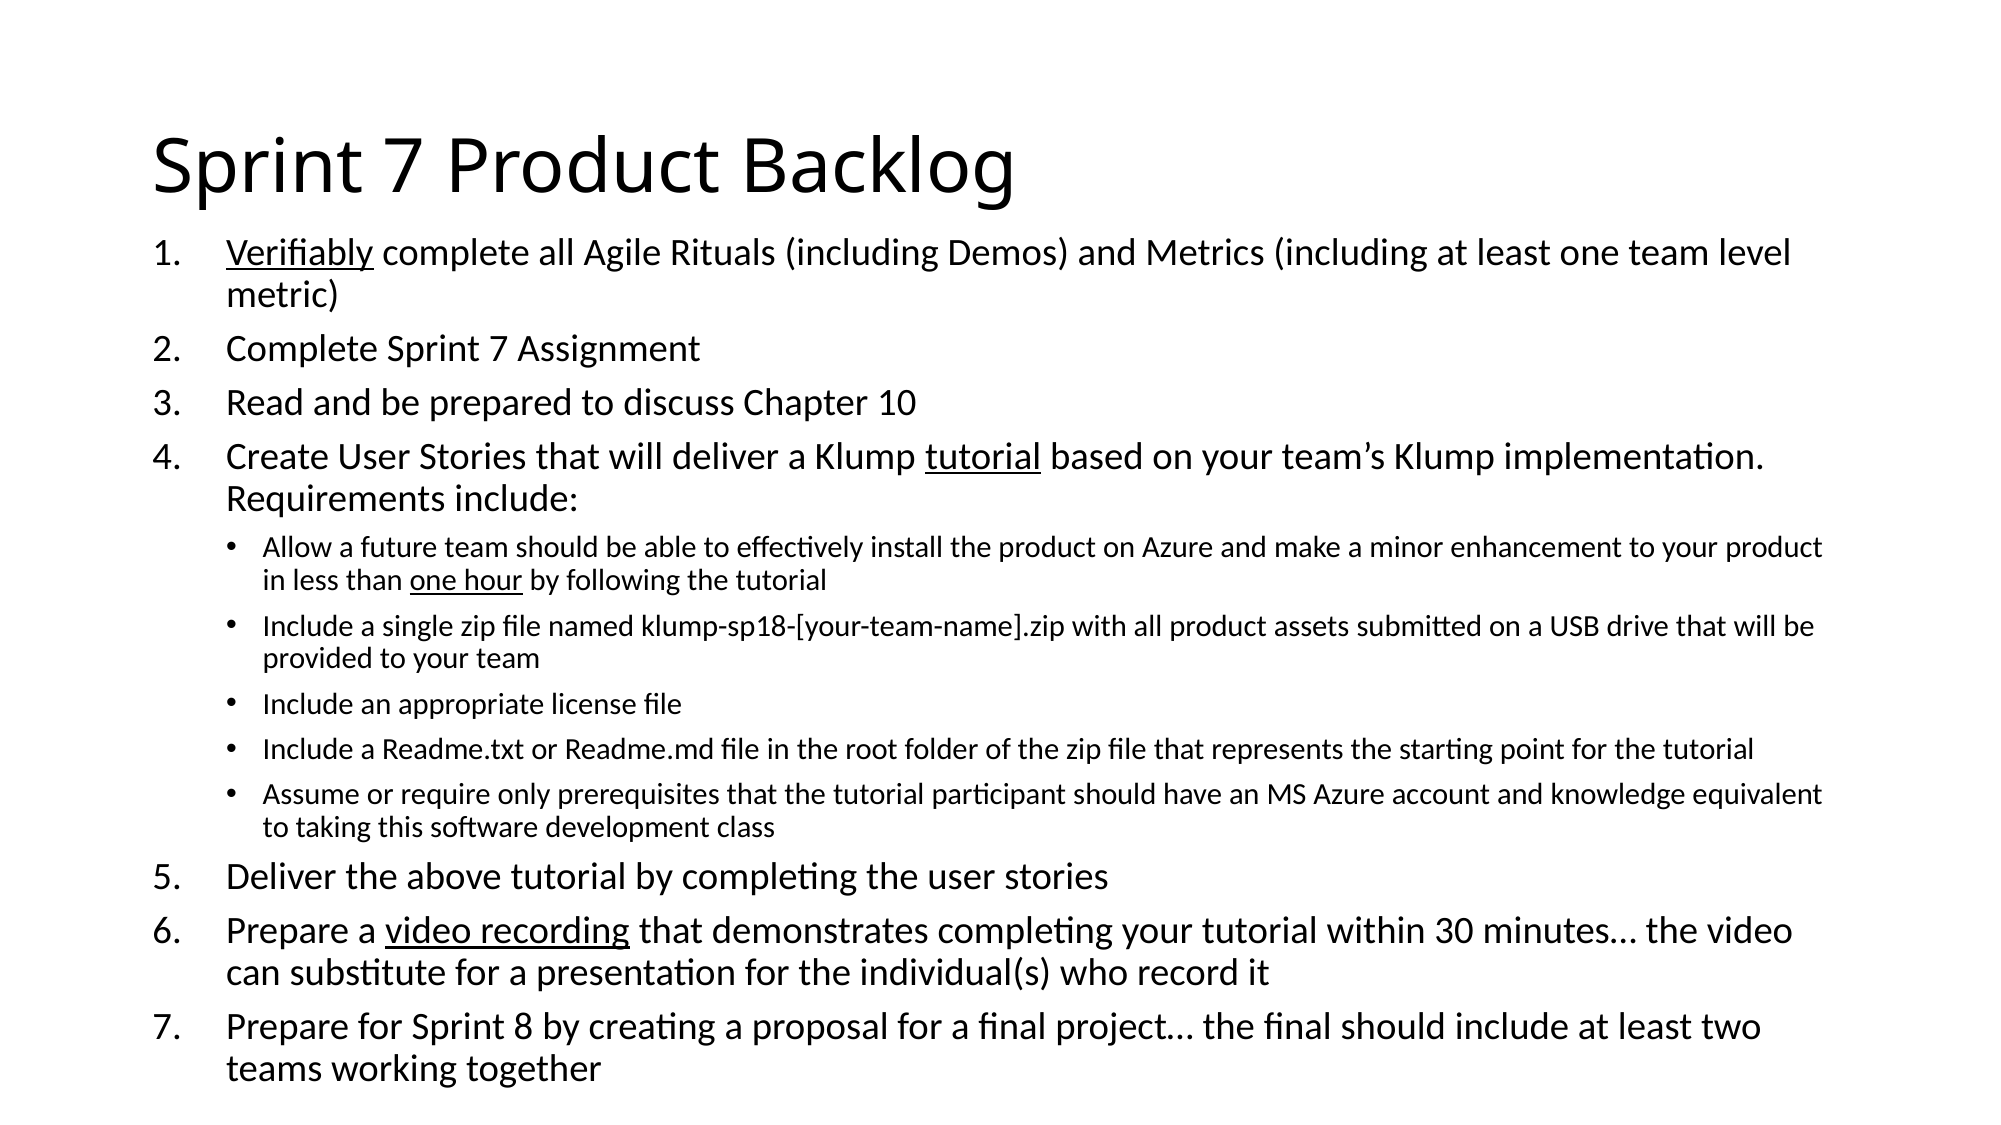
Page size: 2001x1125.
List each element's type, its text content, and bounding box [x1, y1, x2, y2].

list Verifiably complete all Agile Rituals (including Demos) and Metrics (including at least one team level metric) Complete Sprint 7 Assignment Read and be prepared to discuss Chapter 10 Create User Stories that will deliver a Klump tutorial based on your team’s Klump implementation. Requirements include: Allow a future team should be able to effectively install the product on Azure and make a minor enhancement to your product in less than one hour by following the tutorial Include a single zip file named klump-sp18-[your-team-name].zip with all product assets submitted on a USB drive that will be provided to your team Include an appropriate license file Include a Readme.txt or Readme.md file in the root folder of the zip file that represents the starting point for the tutorial Assume or require only prerequisites that the tutorial participant should have an MS Azure account and knowledge equivalent to taking this software development class Deliver the above tutorial by completing the user stories Prepare a video recording that demonstrates completing your tutorial within 30 minutes… the video can substitute for a presentation for the individual(s) who record it Prepare for Sprint 8 by creating a proposal for a final project… the final should include at least two teams working together [137, 224, 1863, 1101]
title Sprint 7 Product Backlog [137, 59, 1863, 224]
